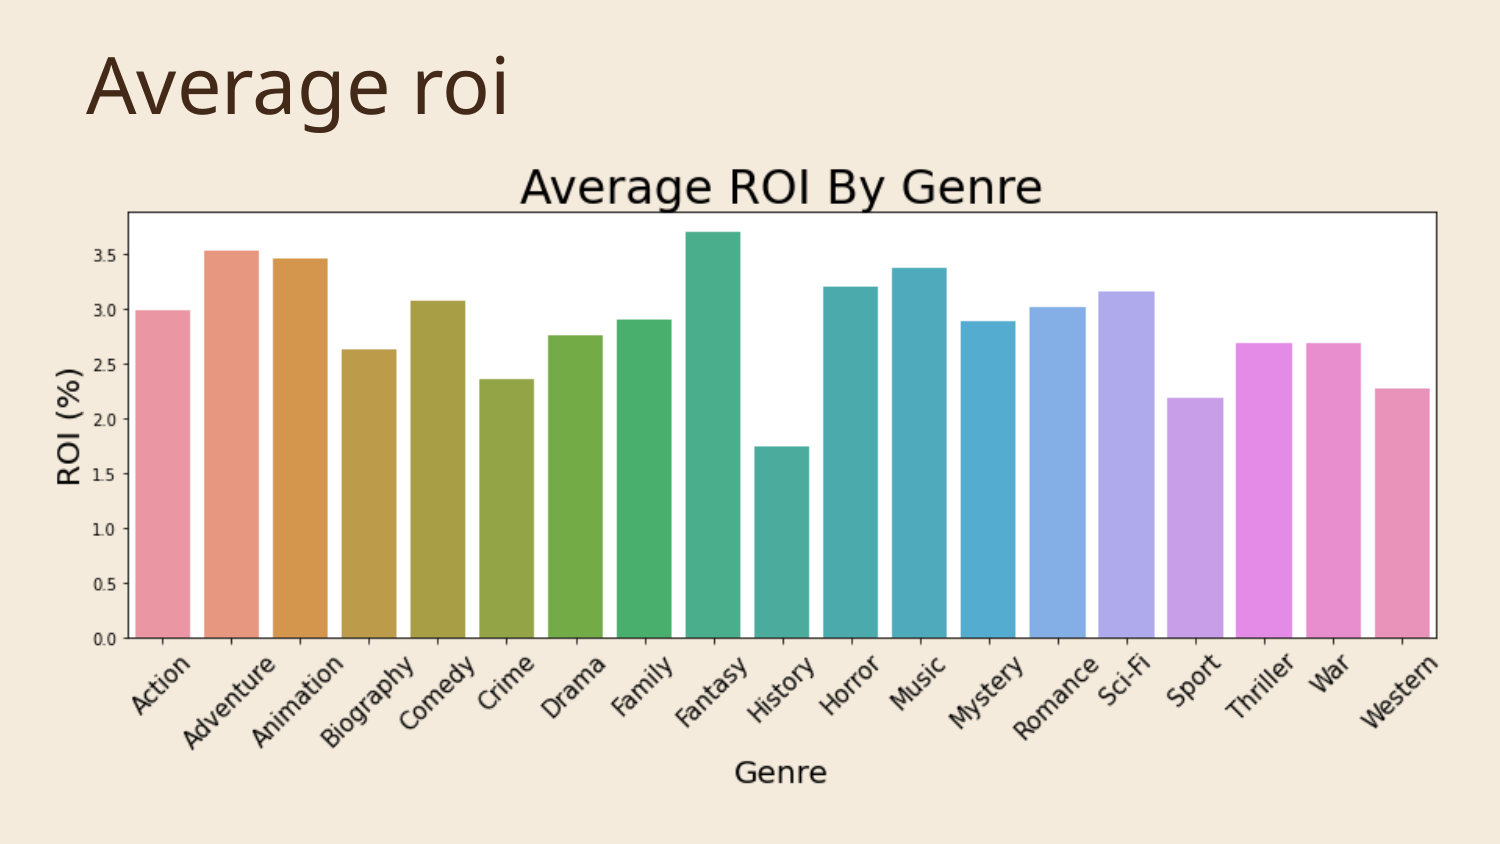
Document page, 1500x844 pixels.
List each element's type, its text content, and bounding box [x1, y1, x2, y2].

title Average roi [0, 56, 598, 110]
picture [45, 157, 1455, 799]
